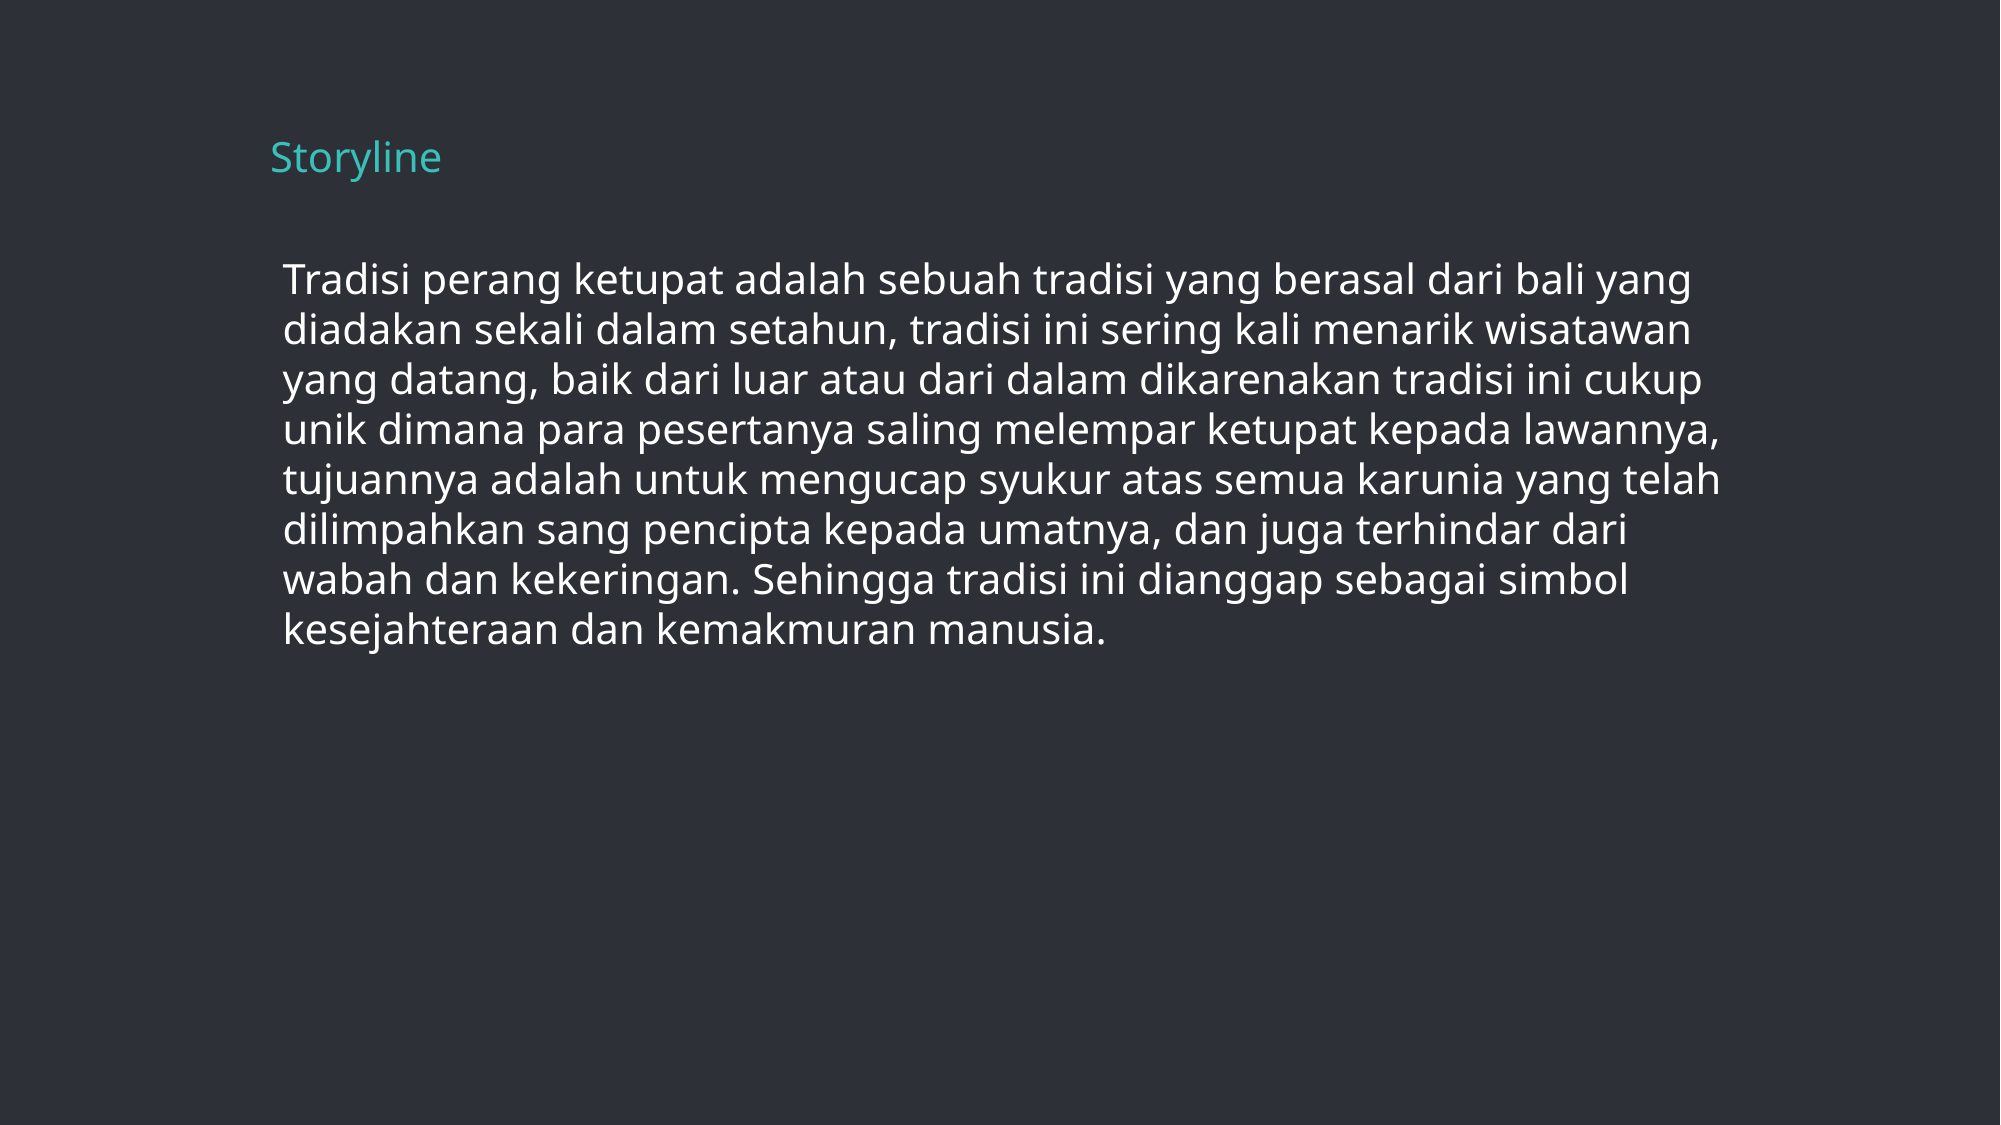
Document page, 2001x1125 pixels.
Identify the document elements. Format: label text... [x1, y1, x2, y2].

list Tradisi perang ketupat adalah sebuah tradisi yang berasal dari bali yang diadakan sekali dalam setahun, tradisi ini sering kali menarik wisatawan yang datang, baik dari luar atau dari dalam dikarenakan tradisi ini cukup unik dimana para pesertanya saling melempar ketupat kepada lawannya, tujuannya adalah untuk mengucap syukur atas semua karunia yang telah dilimpahkan sang pencipta kepada umatnya, dan juga terhindar dari wabah dan kekeringan. Sehingga tradisi ini dianggap sebagai simbol kesejahteraan dan kemakmuran manusia. [254, 237, 1755, 1053]
title Storyline [254, 120, 1755, 196]
